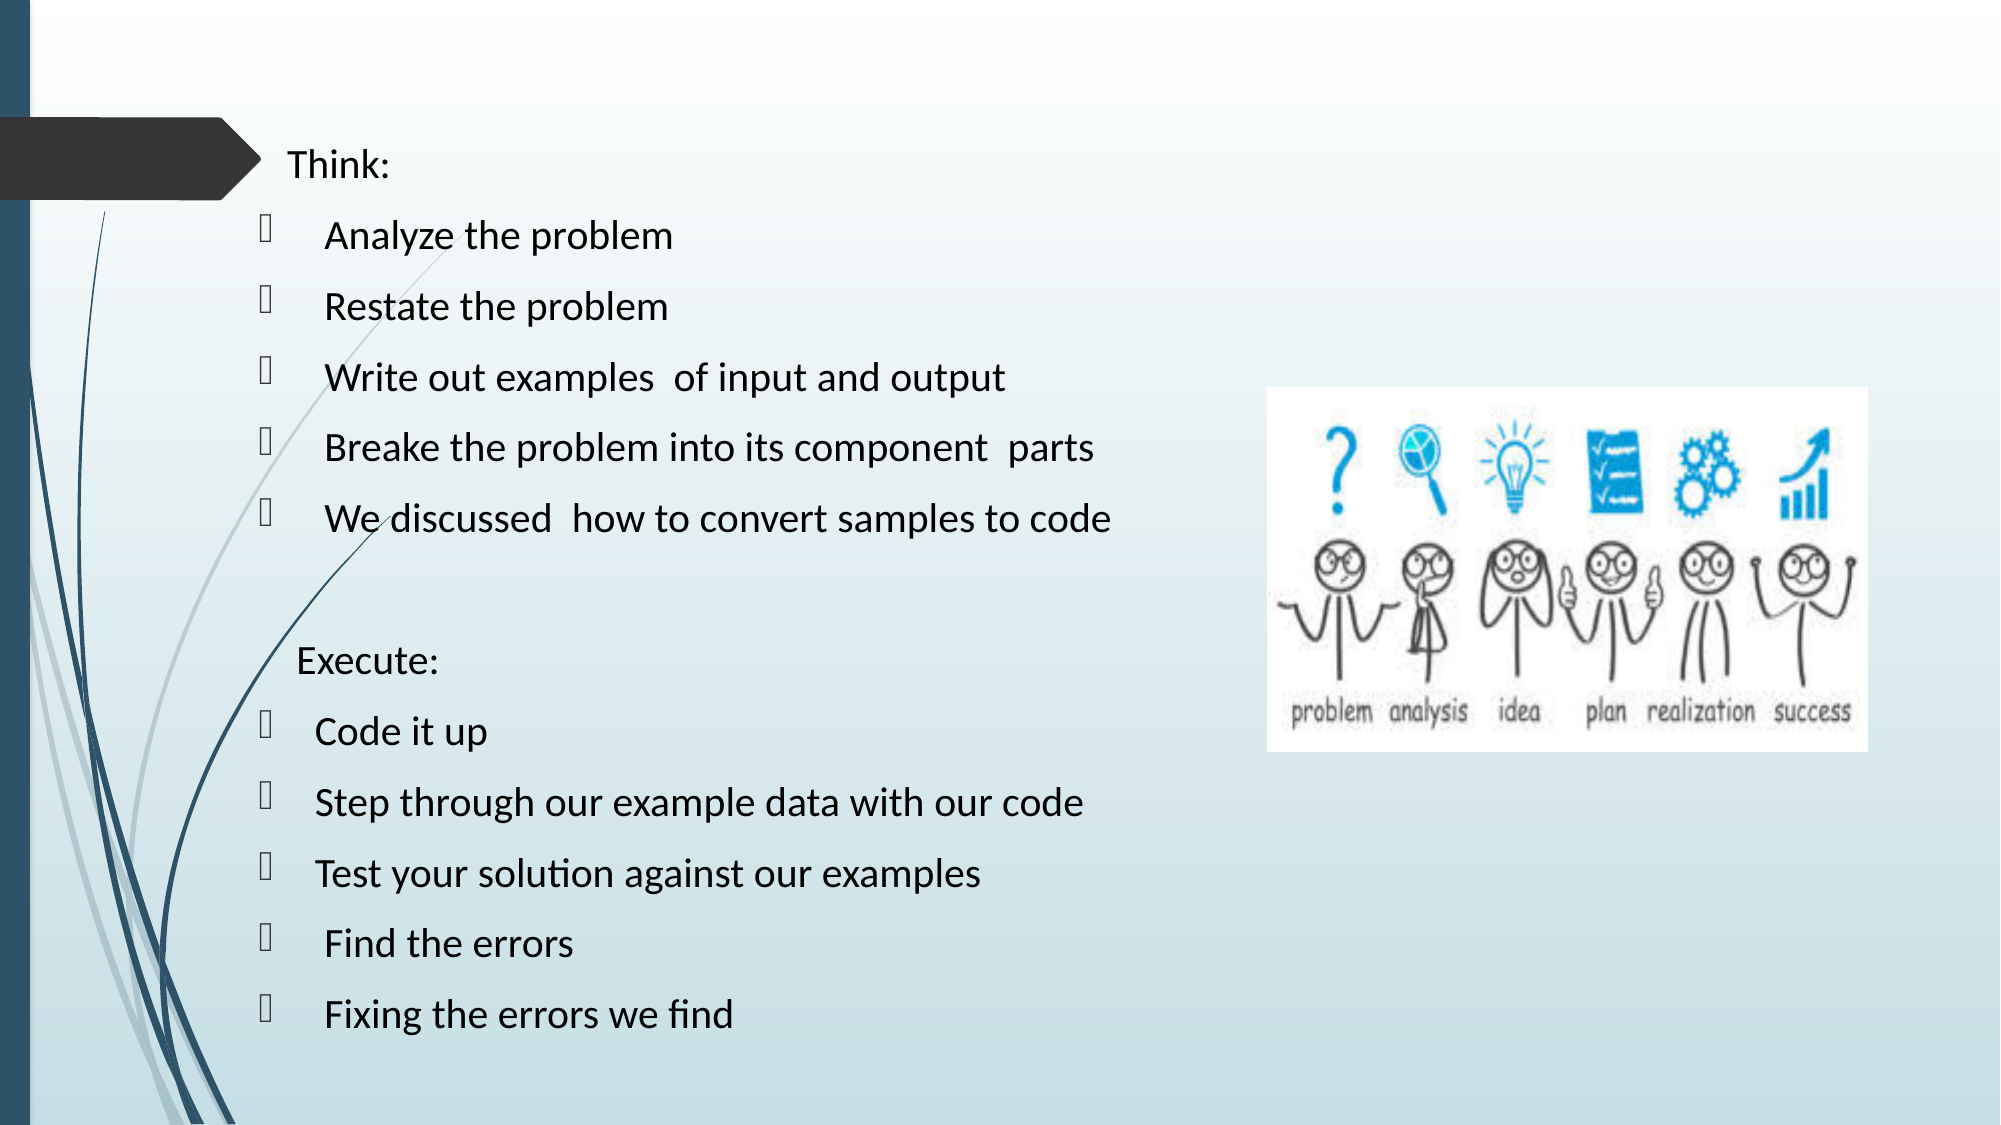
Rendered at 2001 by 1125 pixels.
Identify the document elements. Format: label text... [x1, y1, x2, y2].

list Think: Analyze the problem Restate the problem Write out examples of input and output Breake the problem into its component parts We discussed how to convert samples to code Execute: Code it up Step through our example data with our code Test your solution against our examples Find the errors Fixing the errors we find [243, 129, 1244, 1107]
picture [1267, 387, 1868, 752]
